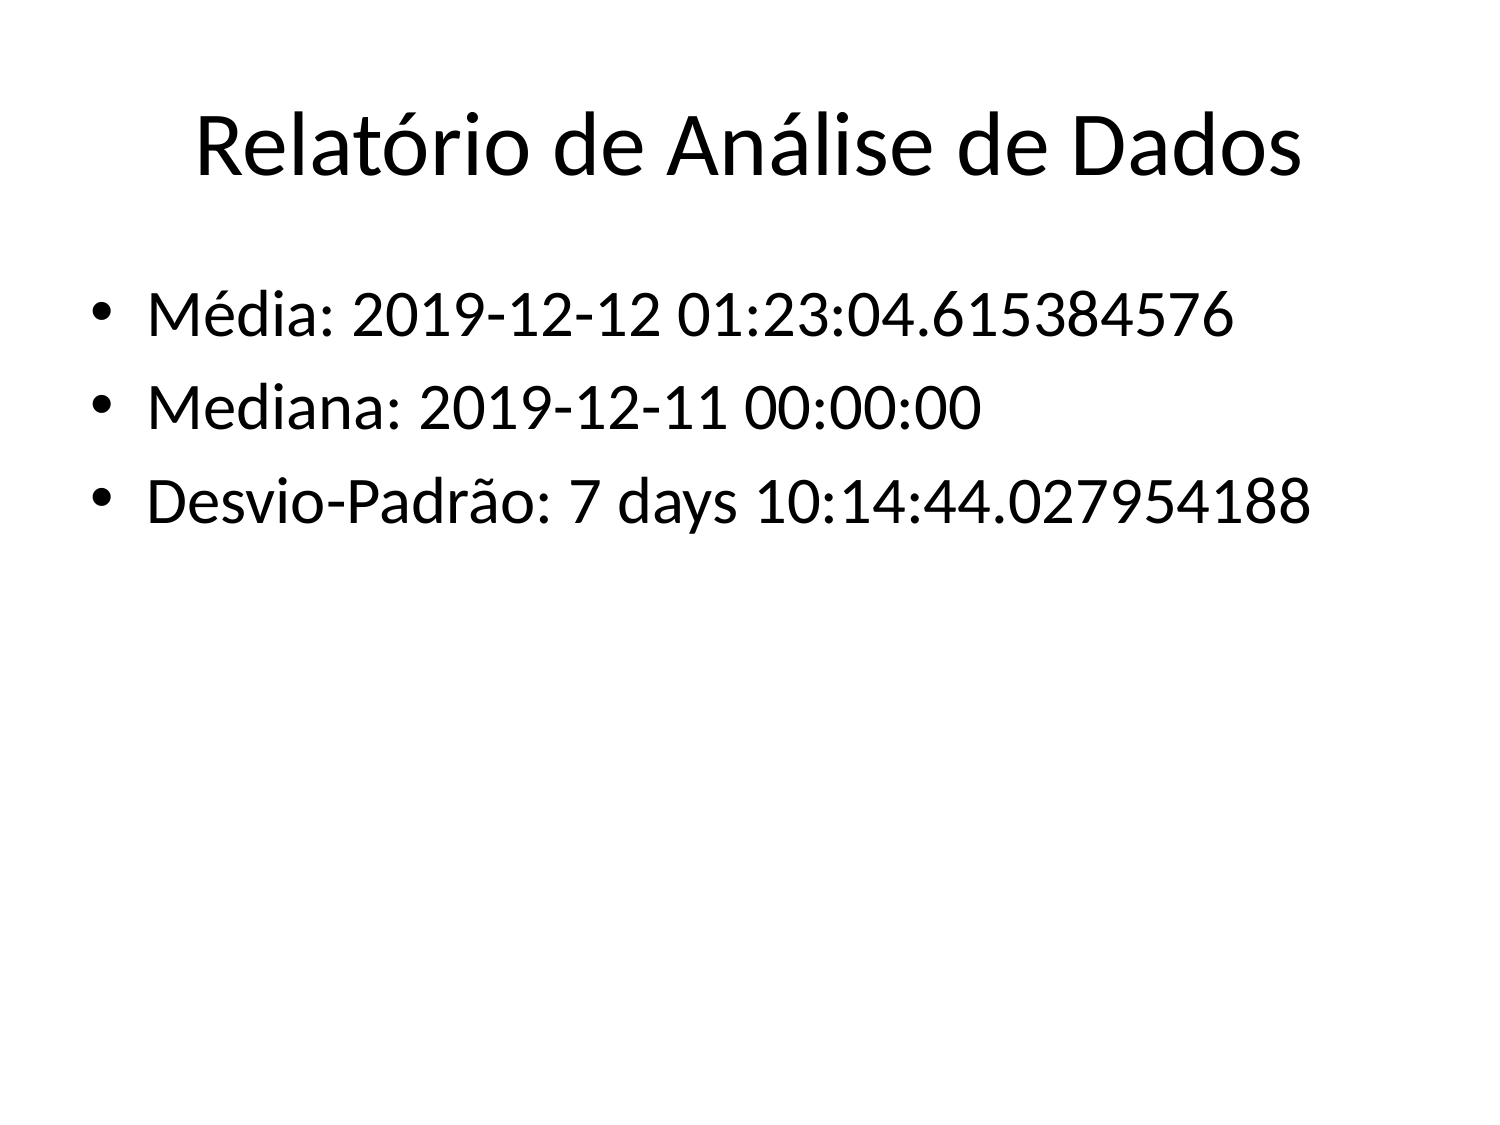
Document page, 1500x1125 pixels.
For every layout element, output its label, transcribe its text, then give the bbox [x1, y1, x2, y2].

title Relatório de Análise de Dados [75, 45, 1425, 233]
list Média: 2019-12-12 01:23:04.615384576 Mediana: 2019-12-11 00:00:00 Desvio-Padrão: 7 days 10:14:44.027954188 [75, 262, 1425, 1005]
